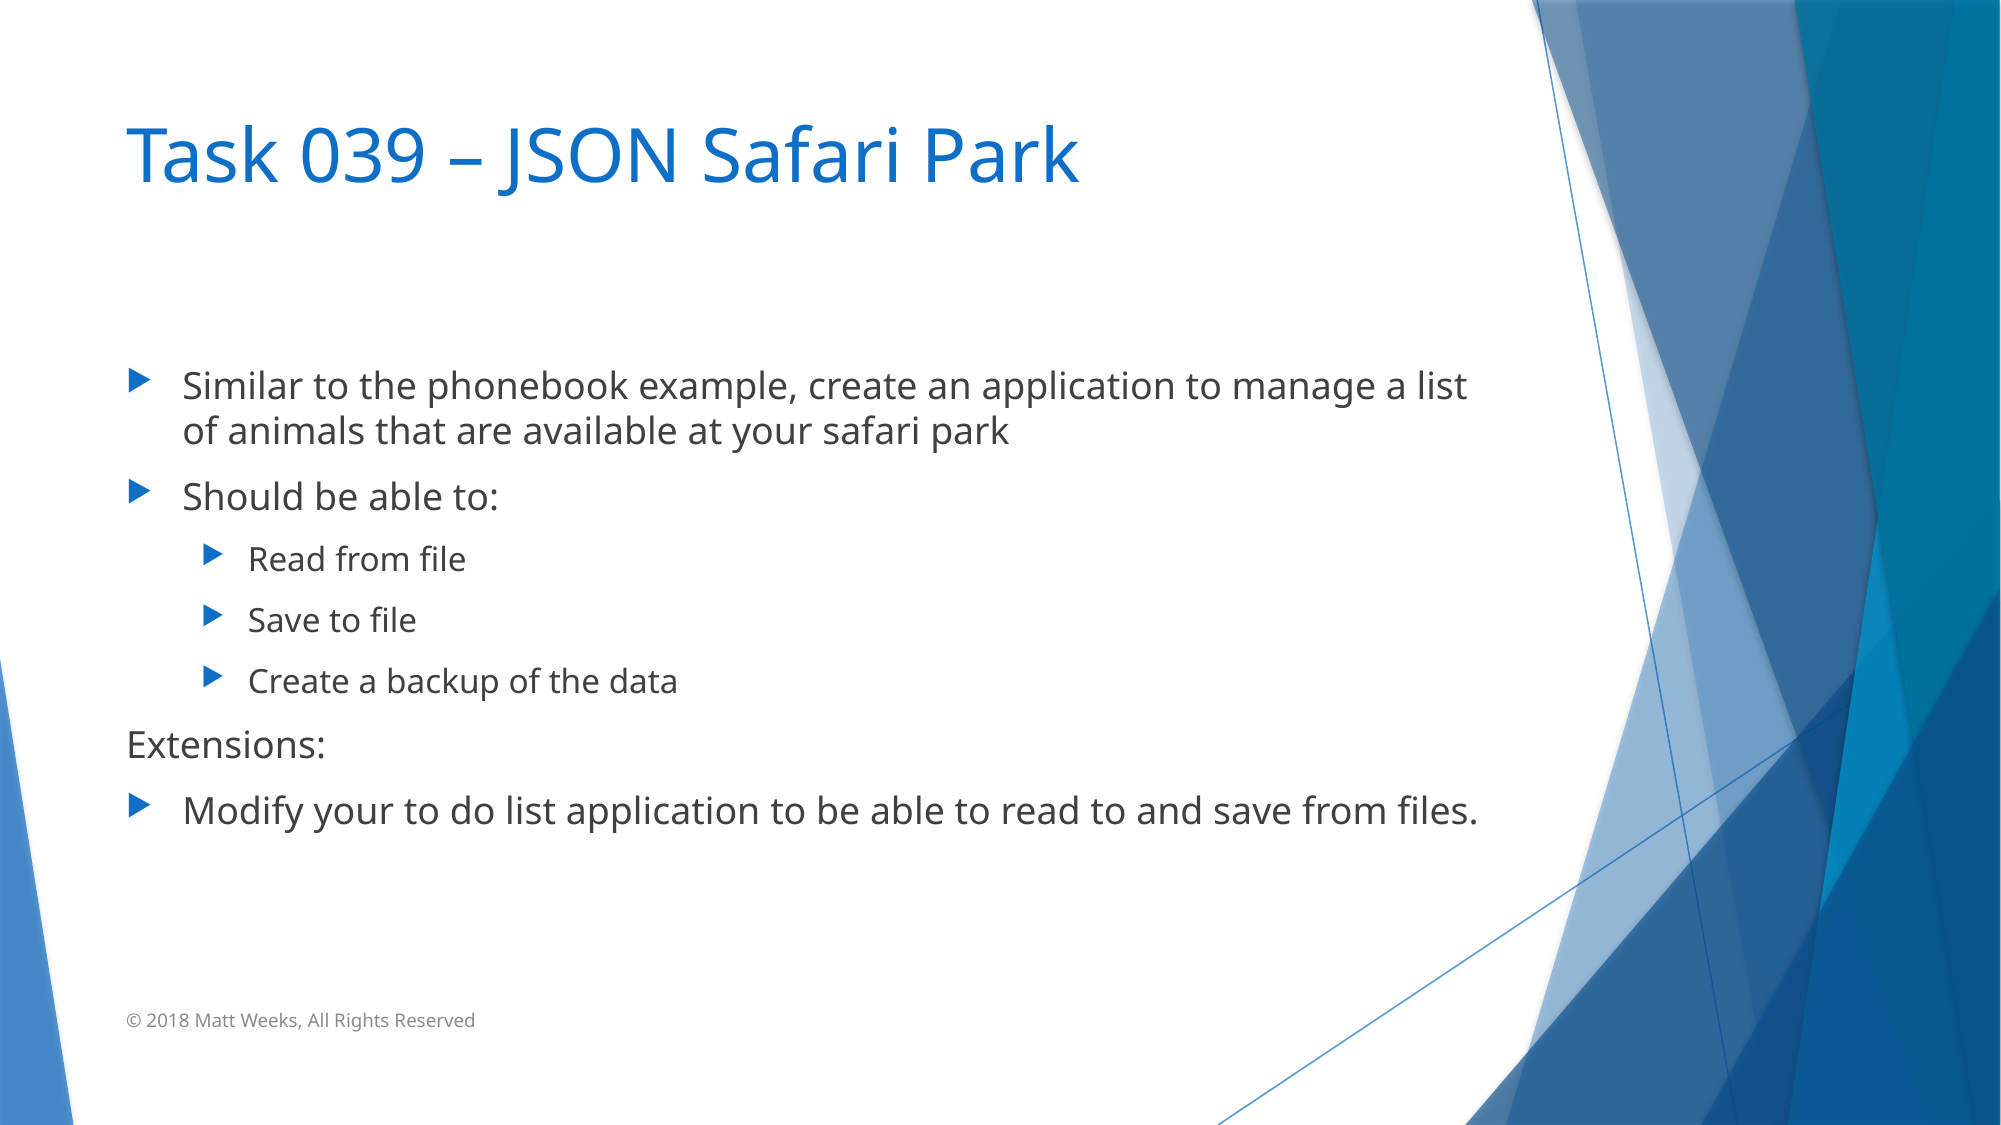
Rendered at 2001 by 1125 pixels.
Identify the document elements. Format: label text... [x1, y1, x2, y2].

footer © 2018 Matt Weeks, All Rights Reserved [111, 991, 1145, 1051]
list Similar to the phonebook example, create an application to manage a list of animals that are available at your safari park Should be able to: Read from file Save to file Create a backup of the data Extensions: Modify your to do list application to be able to read to and save from files. [111, 354, 1522, 992]
title Task 039 – JSON Safari Park [111, 99, 1522, 317]
